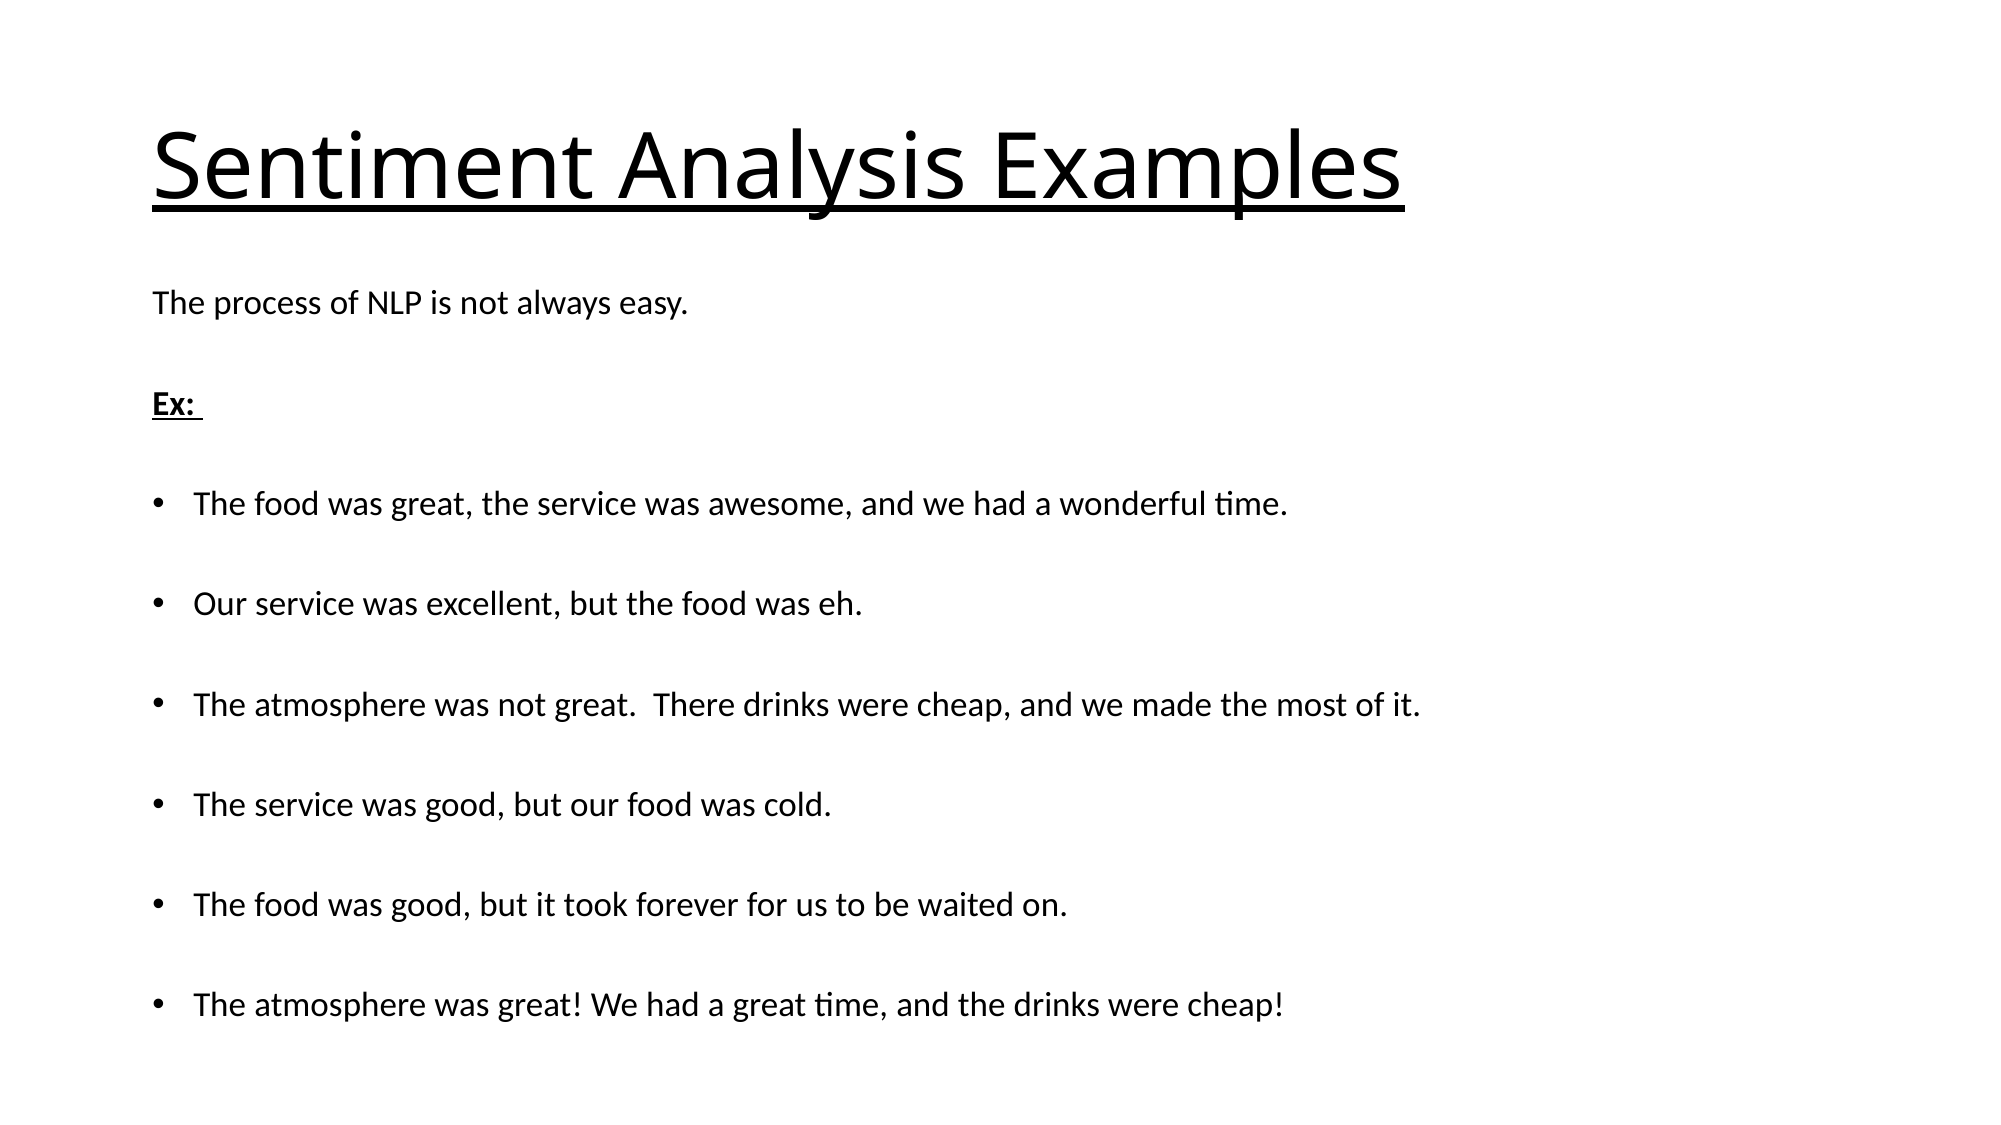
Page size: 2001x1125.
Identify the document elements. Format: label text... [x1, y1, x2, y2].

list The process of NLP is not always easy. Ex: The food was great, the service was awesome, and we had a wonderful time. Our service was excellent, but the food was eh. The atmosphere was not great. There drinks were cheap, and we made the most of it. The service was good, but our food was cold. The food was good, but it took forever for us to be waited on. The atmosphere was great! We had a great time, and the drinks were cheap! [137, 277, 1863, 1039]
title Sentiment Analysis Examples [137, 59, 1863, 277]
